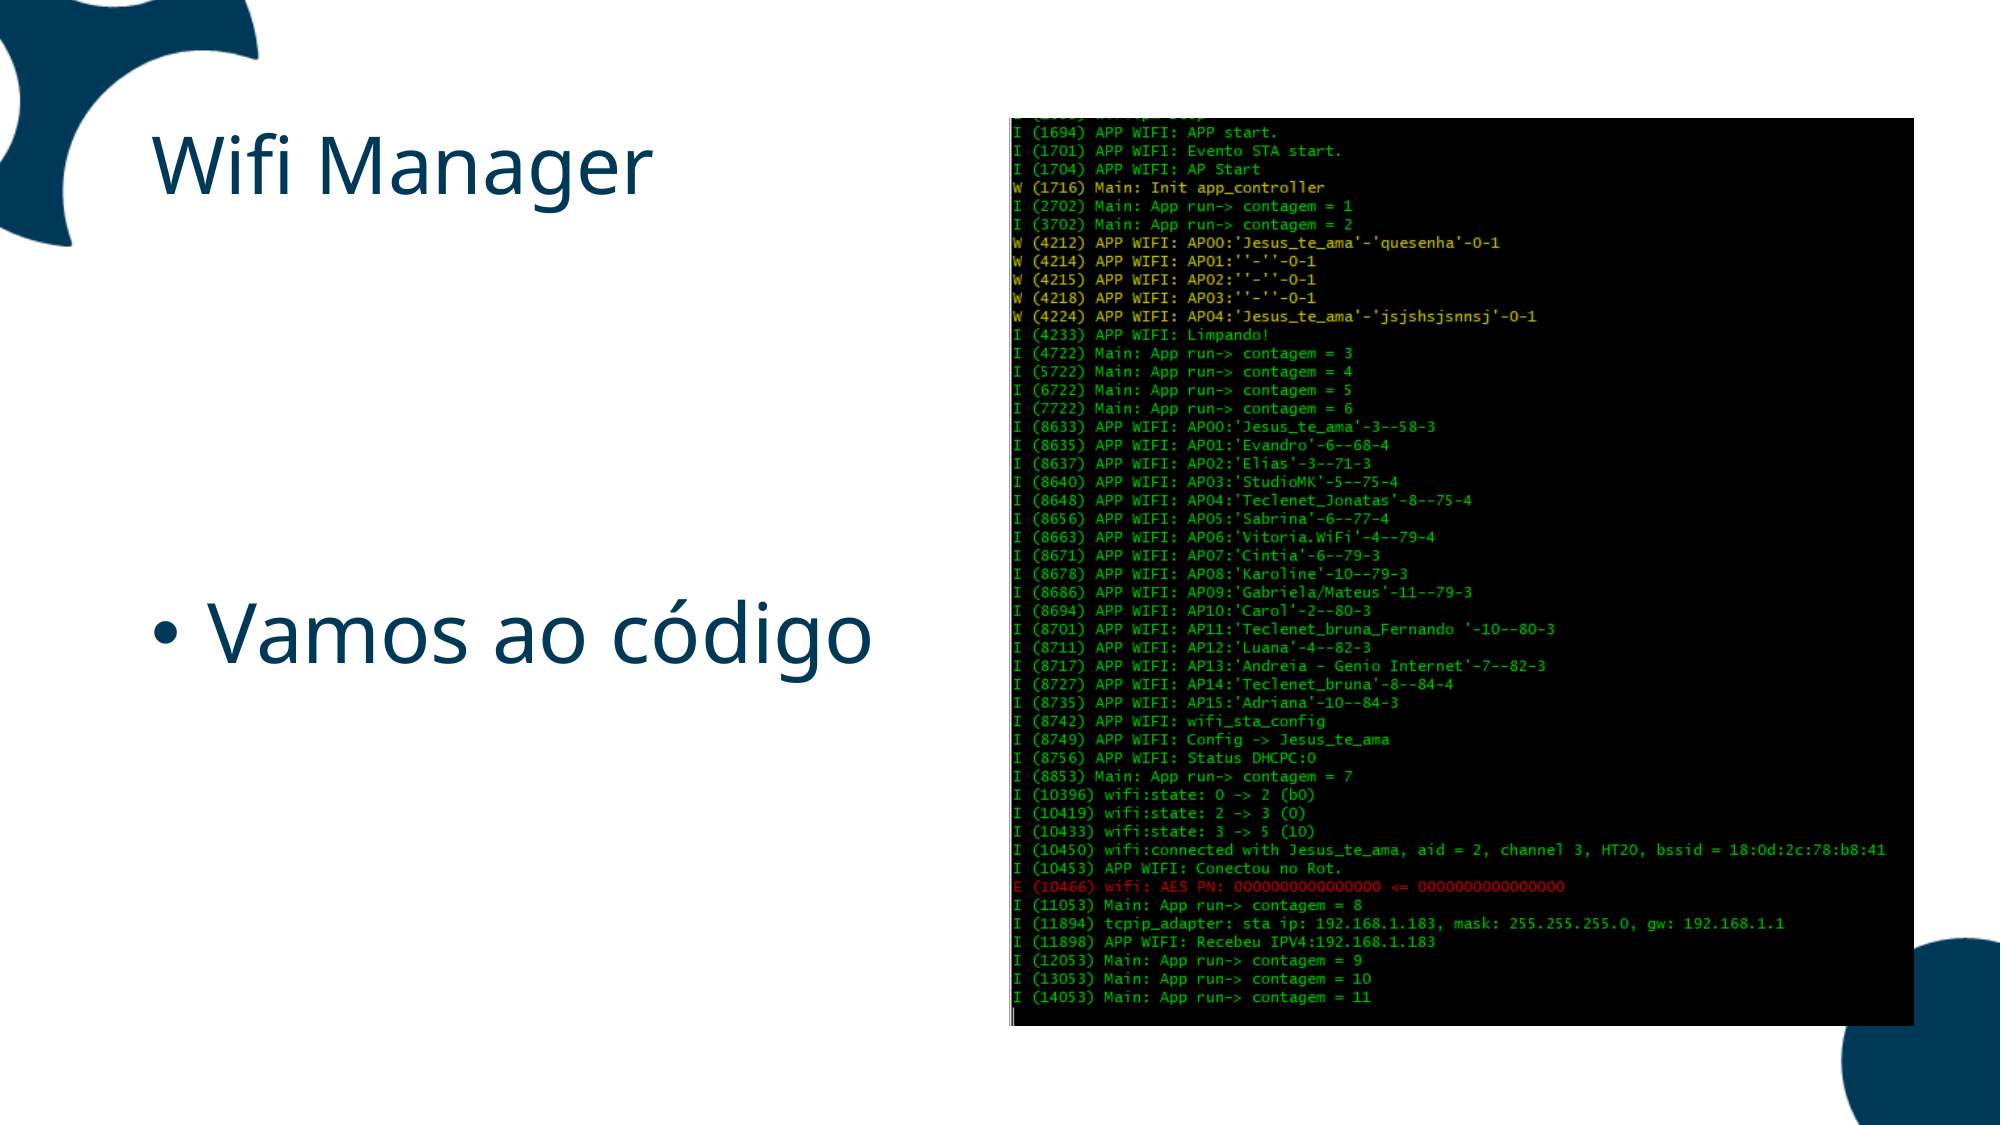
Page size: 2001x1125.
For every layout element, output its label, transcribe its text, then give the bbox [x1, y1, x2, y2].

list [1009, 118, 1914, 1026]
list Vamos ao código [136, 443, 1009, 702]
picture [0, 0, 263, 250]
picture [1835, 935, 2000, 1125]
text_box Wifi Manager [136, 118, 724, 273]
